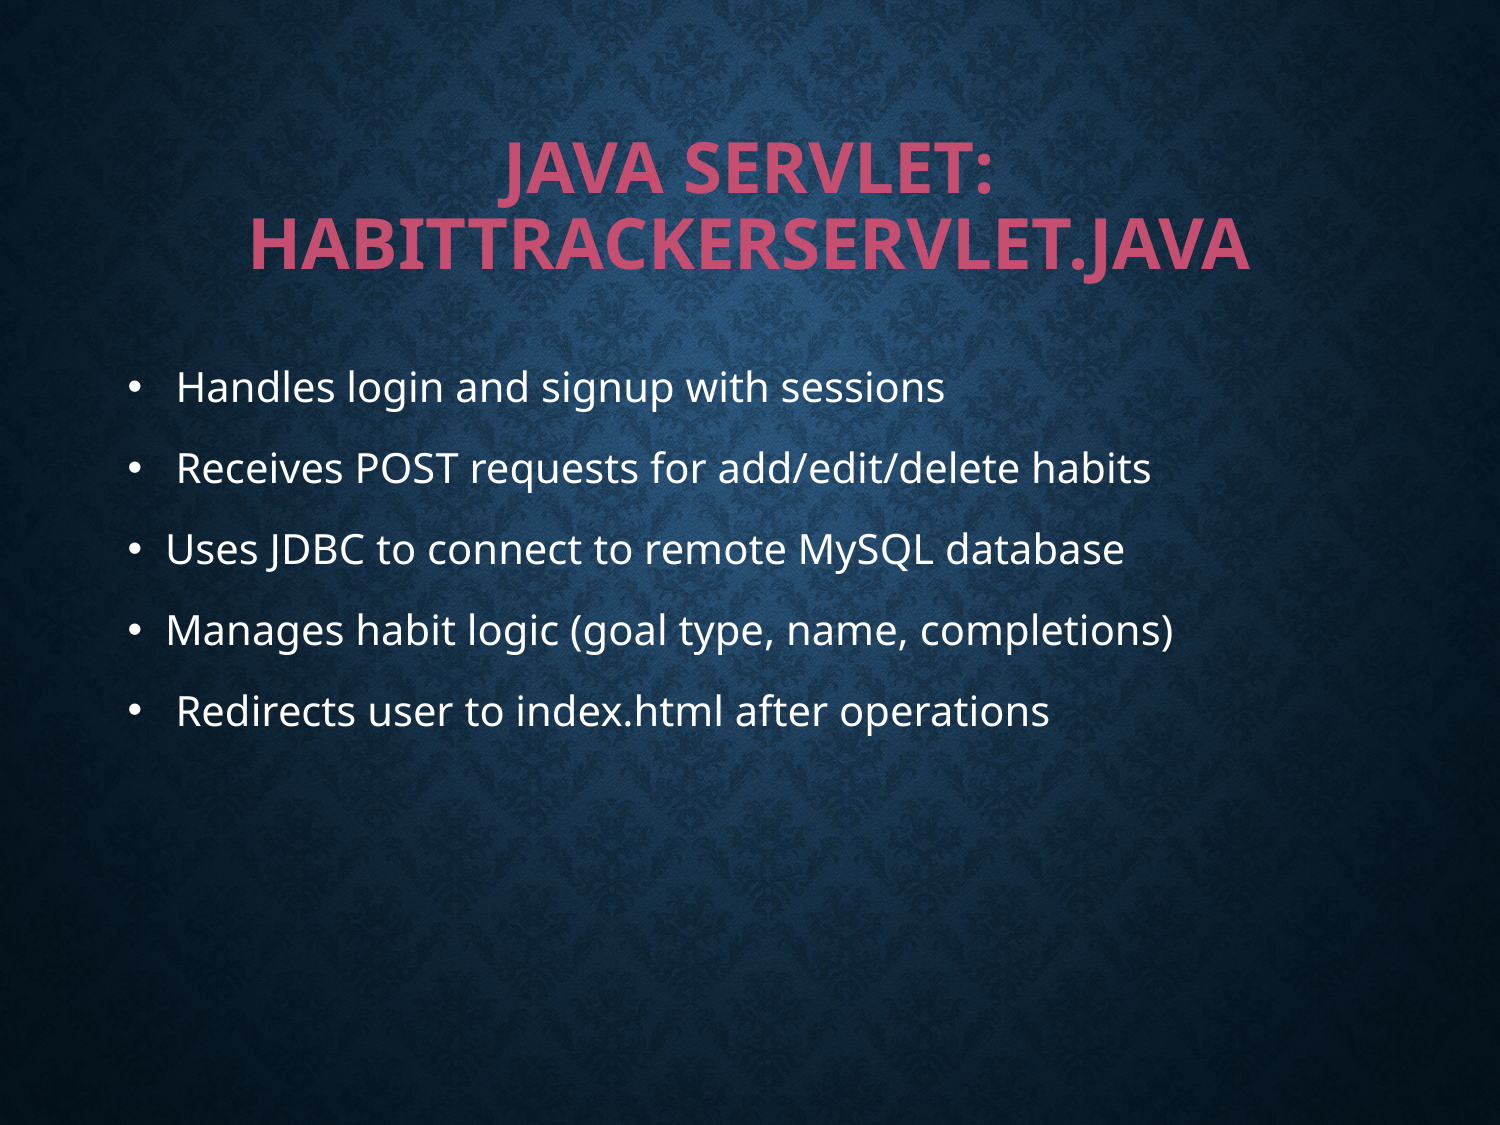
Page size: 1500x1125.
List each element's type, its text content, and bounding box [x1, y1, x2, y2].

list Handles login and signup with sessions Receives POST requests for add/edit/delete habits Uses JDBC to connect to remote MySQL database Manages habit logic (goal type, name, completions) Redirects user to index.html after operations [112, 343, 1387, 950]
title Java Servlet: HabitTrackerServlet.java [112, 99, 1387, 318]
